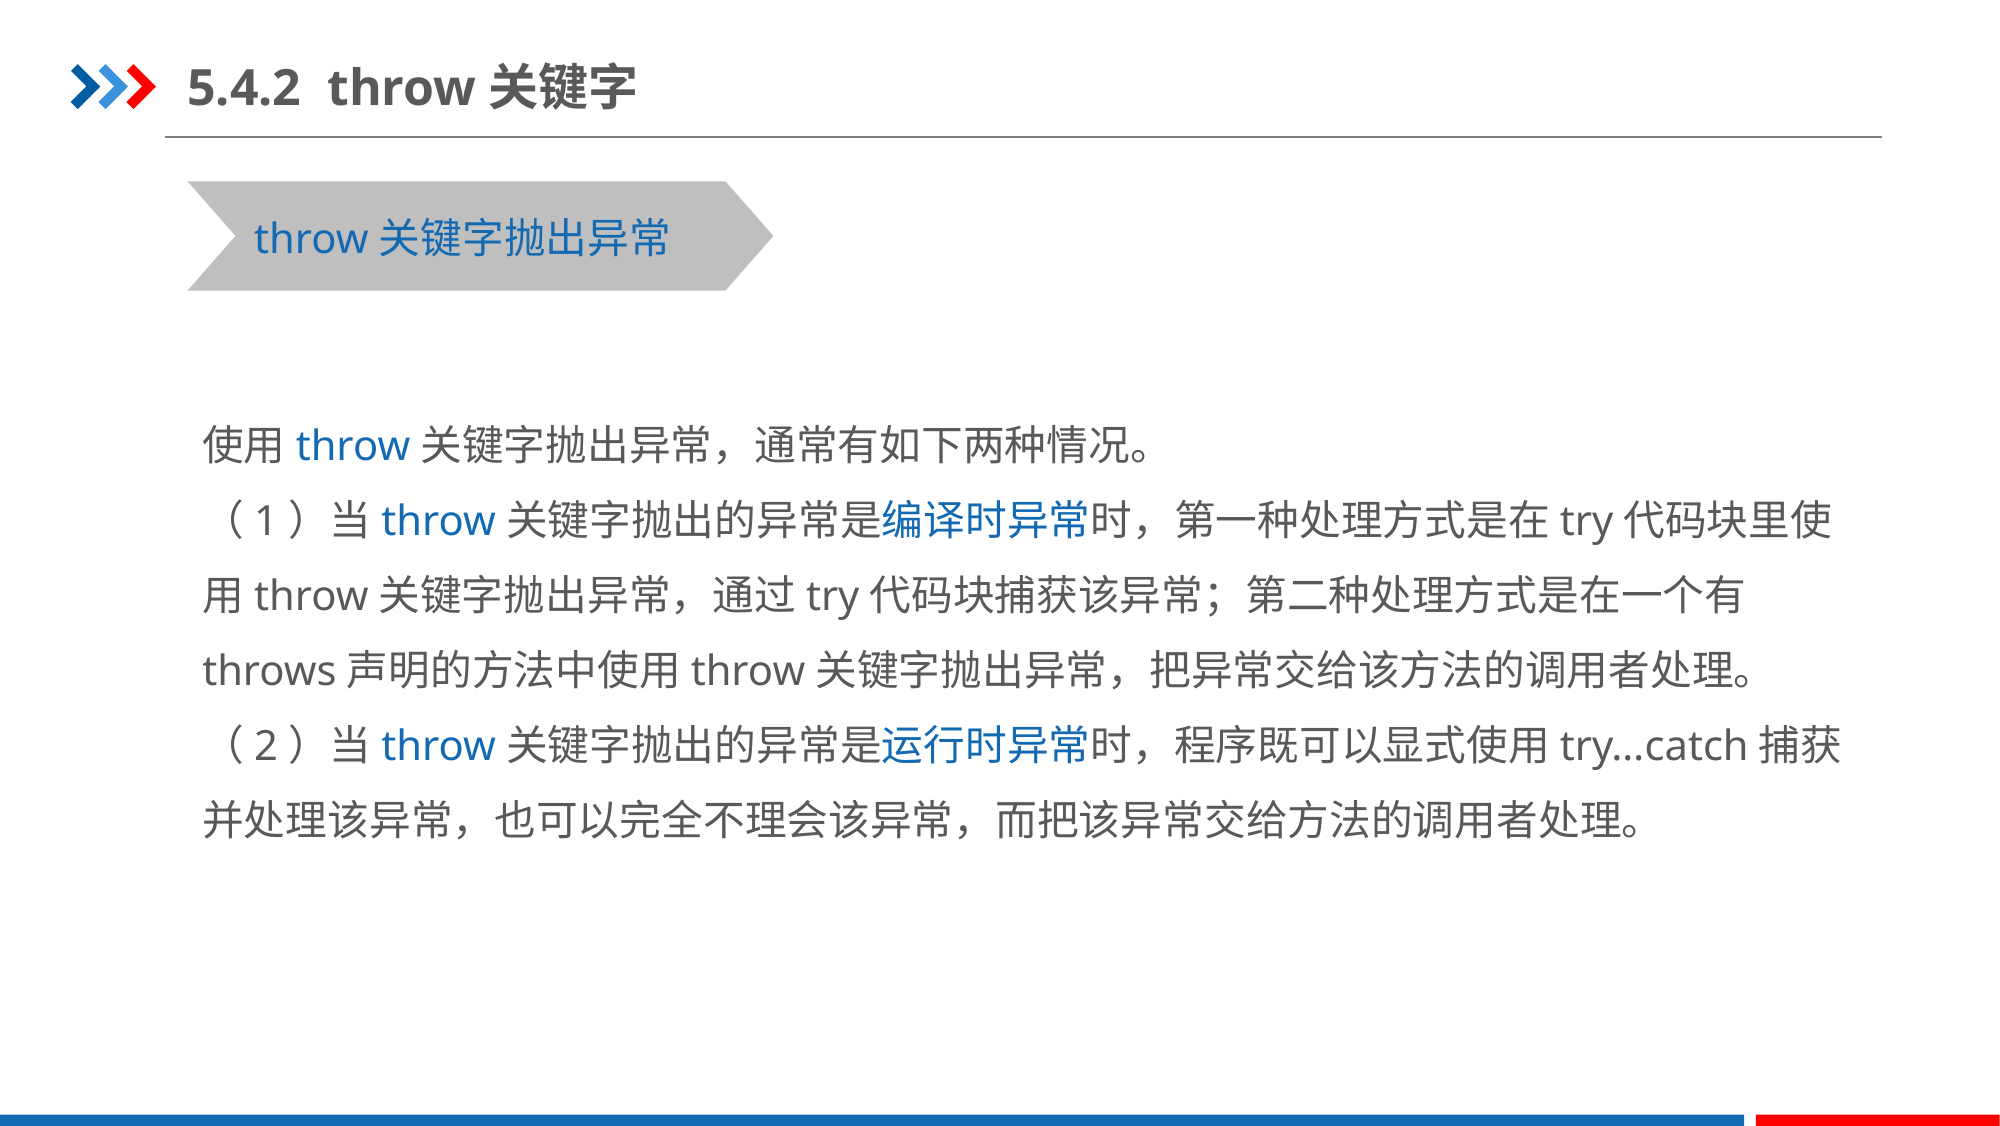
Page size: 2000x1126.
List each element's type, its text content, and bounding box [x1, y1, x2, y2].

text_box [187, 181, 774, 291]
text_box 5.4.2 throw关键字 [187, 43, 937, 127]
text_box 使用throw关键字抛出异常，通常有如下两种情况。 （1）当throw关键字抛出的异常是编译时异常时，第一种处理方式是在try代码块里使用throw关键字抛出异常，通过try代码块捕获该异常；第二种处理方式是在一个有throws声明的方法中使用throw关键字抛出异常，把异常交给该方法的调用者处理。 （2）当throw关键字抛出的异常是运行时异常时，程序既可以显式使用try…catch捕获并处理该异常，也可以完全不理会该异常，而把该异常交给方法的调用者处理。 [187, 386, 1870, 852]
text_box throw关键字抛出异常 [239, 204, 686, 270]
